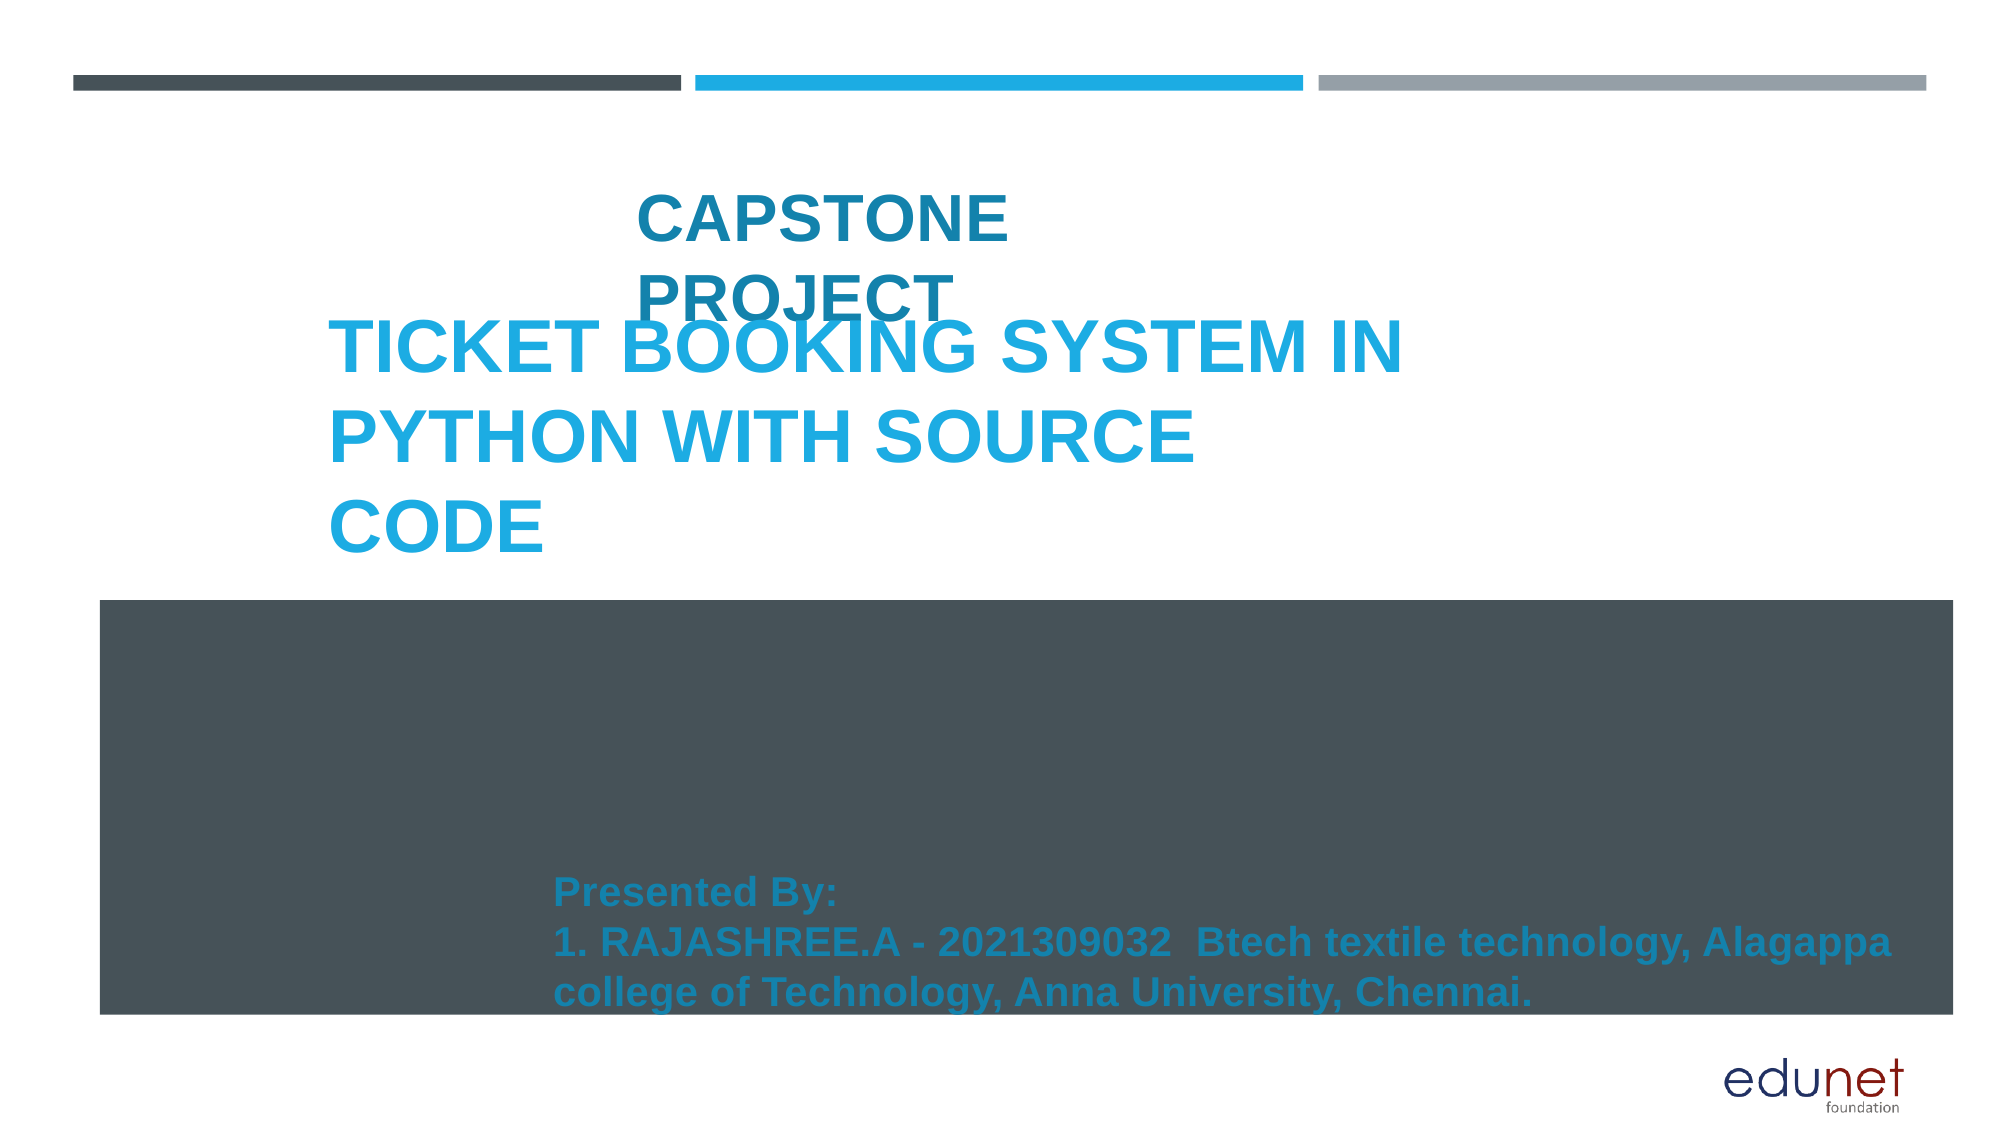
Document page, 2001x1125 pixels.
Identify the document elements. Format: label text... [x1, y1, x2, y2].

picture [1724, 1057, 1904, 1113]
text_box Presented By: 1. RAJASHREE.A - 2021309032 Btech textile technology, Alagappa college of Technology, Anna University, Chennai. [99, 600, 1954, 1015]
title CAPSTONE PROJECT [634, 172, 1345, 295]
text_box TICKET BOOKING SYSTEM IN PYTHON WITH SOURCE CODE [326, 295, 1435, 660]
